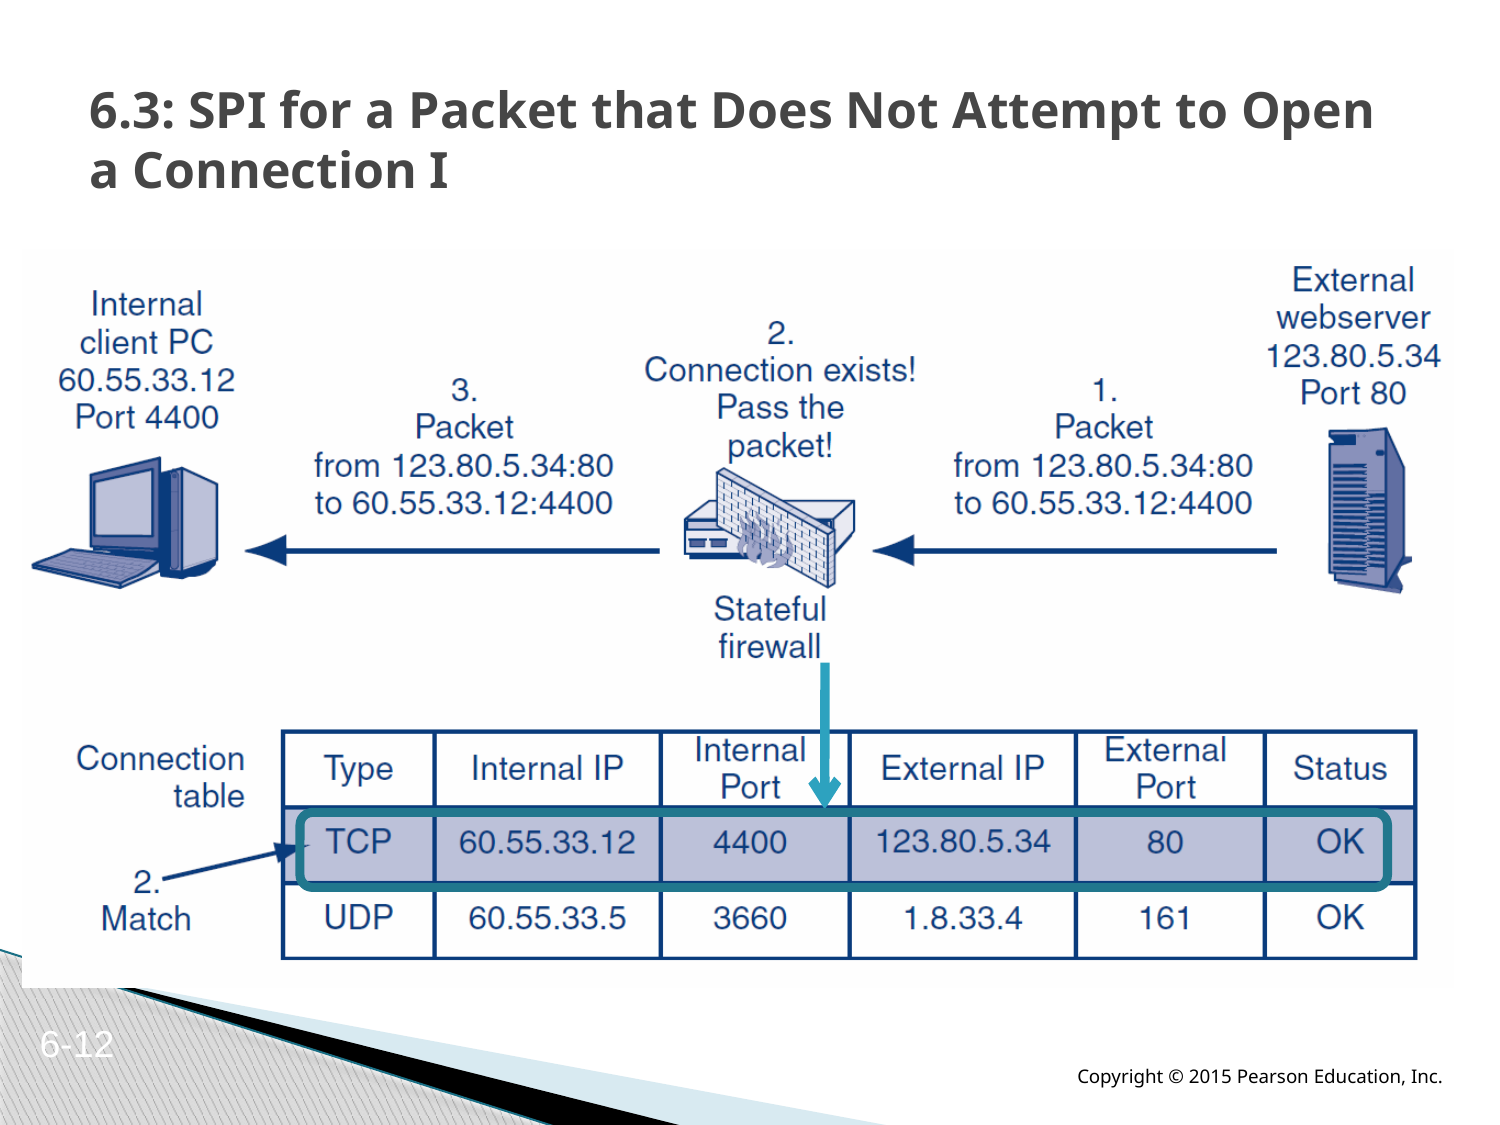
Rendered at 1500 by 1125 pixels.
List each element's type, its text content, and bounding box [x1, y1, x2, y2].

title 6.3: SPI for a Packet that Does Not Attempt to Open a Connection I [75, 45, 1425, 233]
text_box 6-12 [24, 1012, 163, 1088]
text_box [21, 249, 1454, 988]
